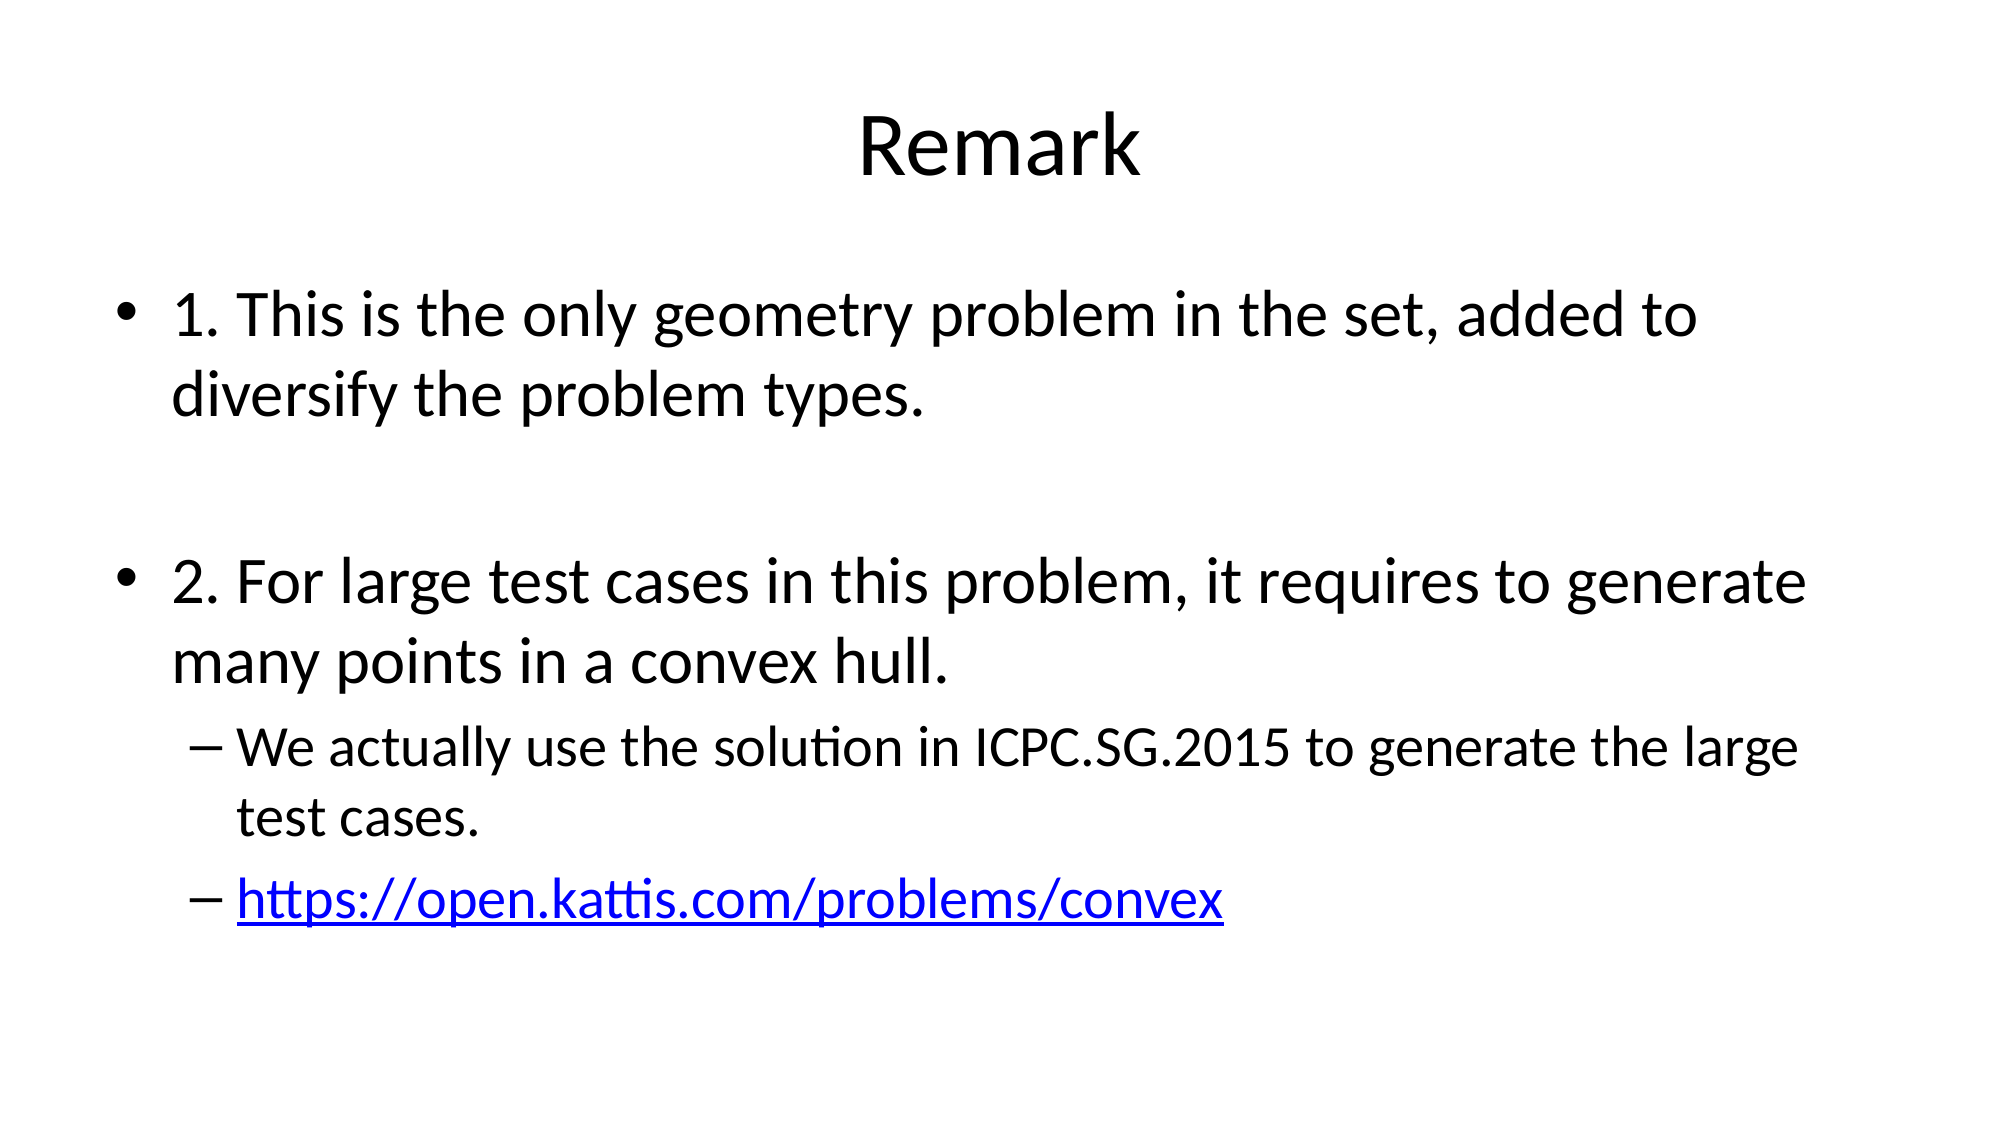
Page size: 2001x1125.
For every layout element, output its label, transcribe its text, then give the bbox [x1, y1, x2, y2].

list 1. This is the only geometry problem in the set, added to diversify the problem types. 2. For large test cases in this problem, it requires to generate many points in a convex hull. We actually use the solution in ICPC.SG.2015 to generate the large test cases. https://open.kattis.com/problems/convex [99, 262, 1900, 1005]
title Remark [99, 45, 1900, 233]
